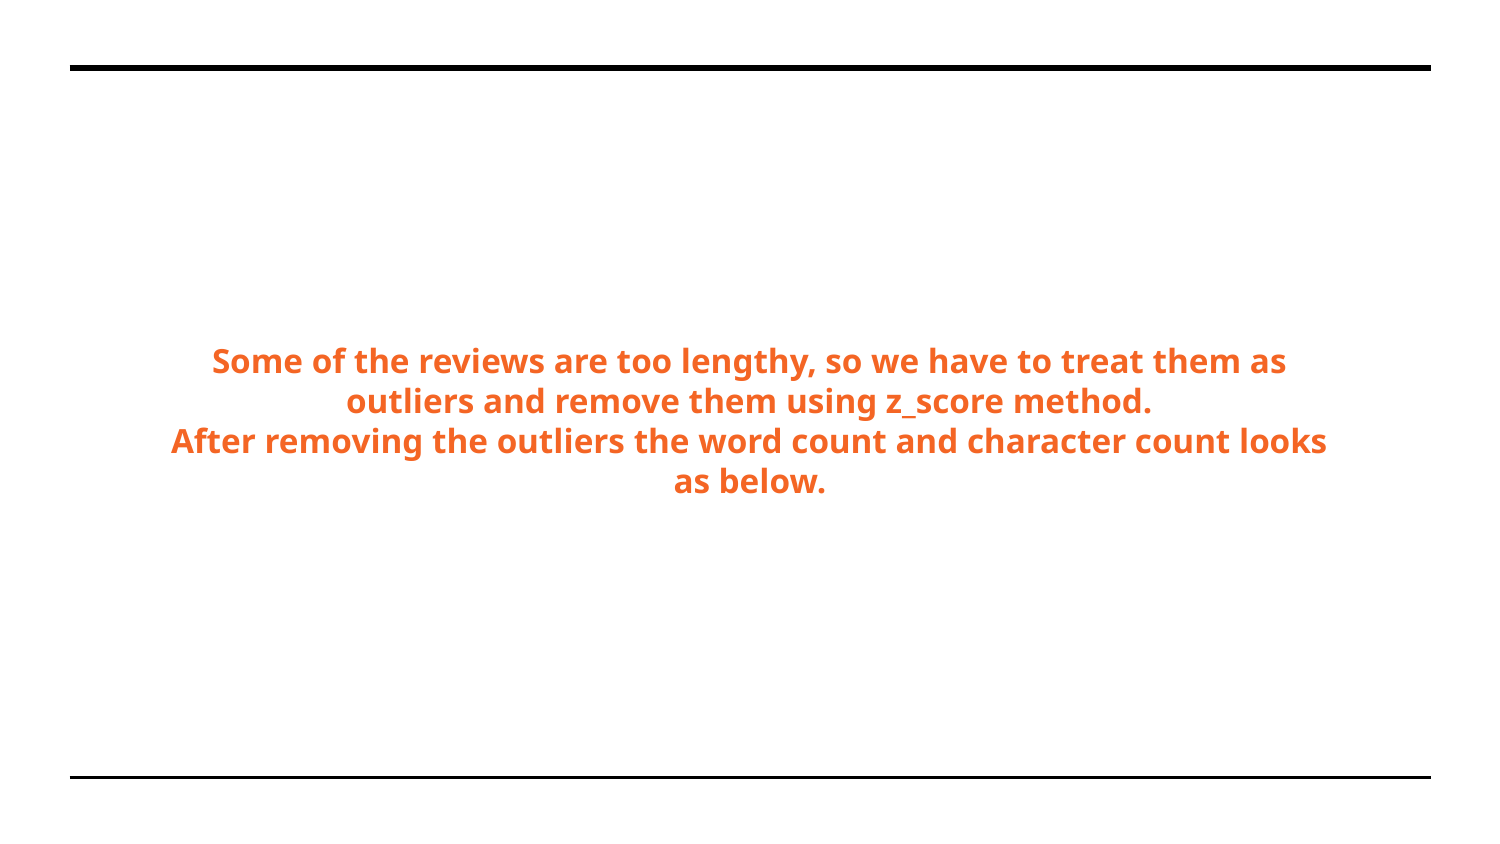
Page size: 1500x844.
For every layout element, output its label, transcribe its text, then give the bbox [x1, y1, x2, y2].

title Some of the reviews are too lengthy, so we have to treat them as outliers and remove them using z_score method. After removing the outliers the word count and character count looks as below. [140, 214, 1360, 627]
